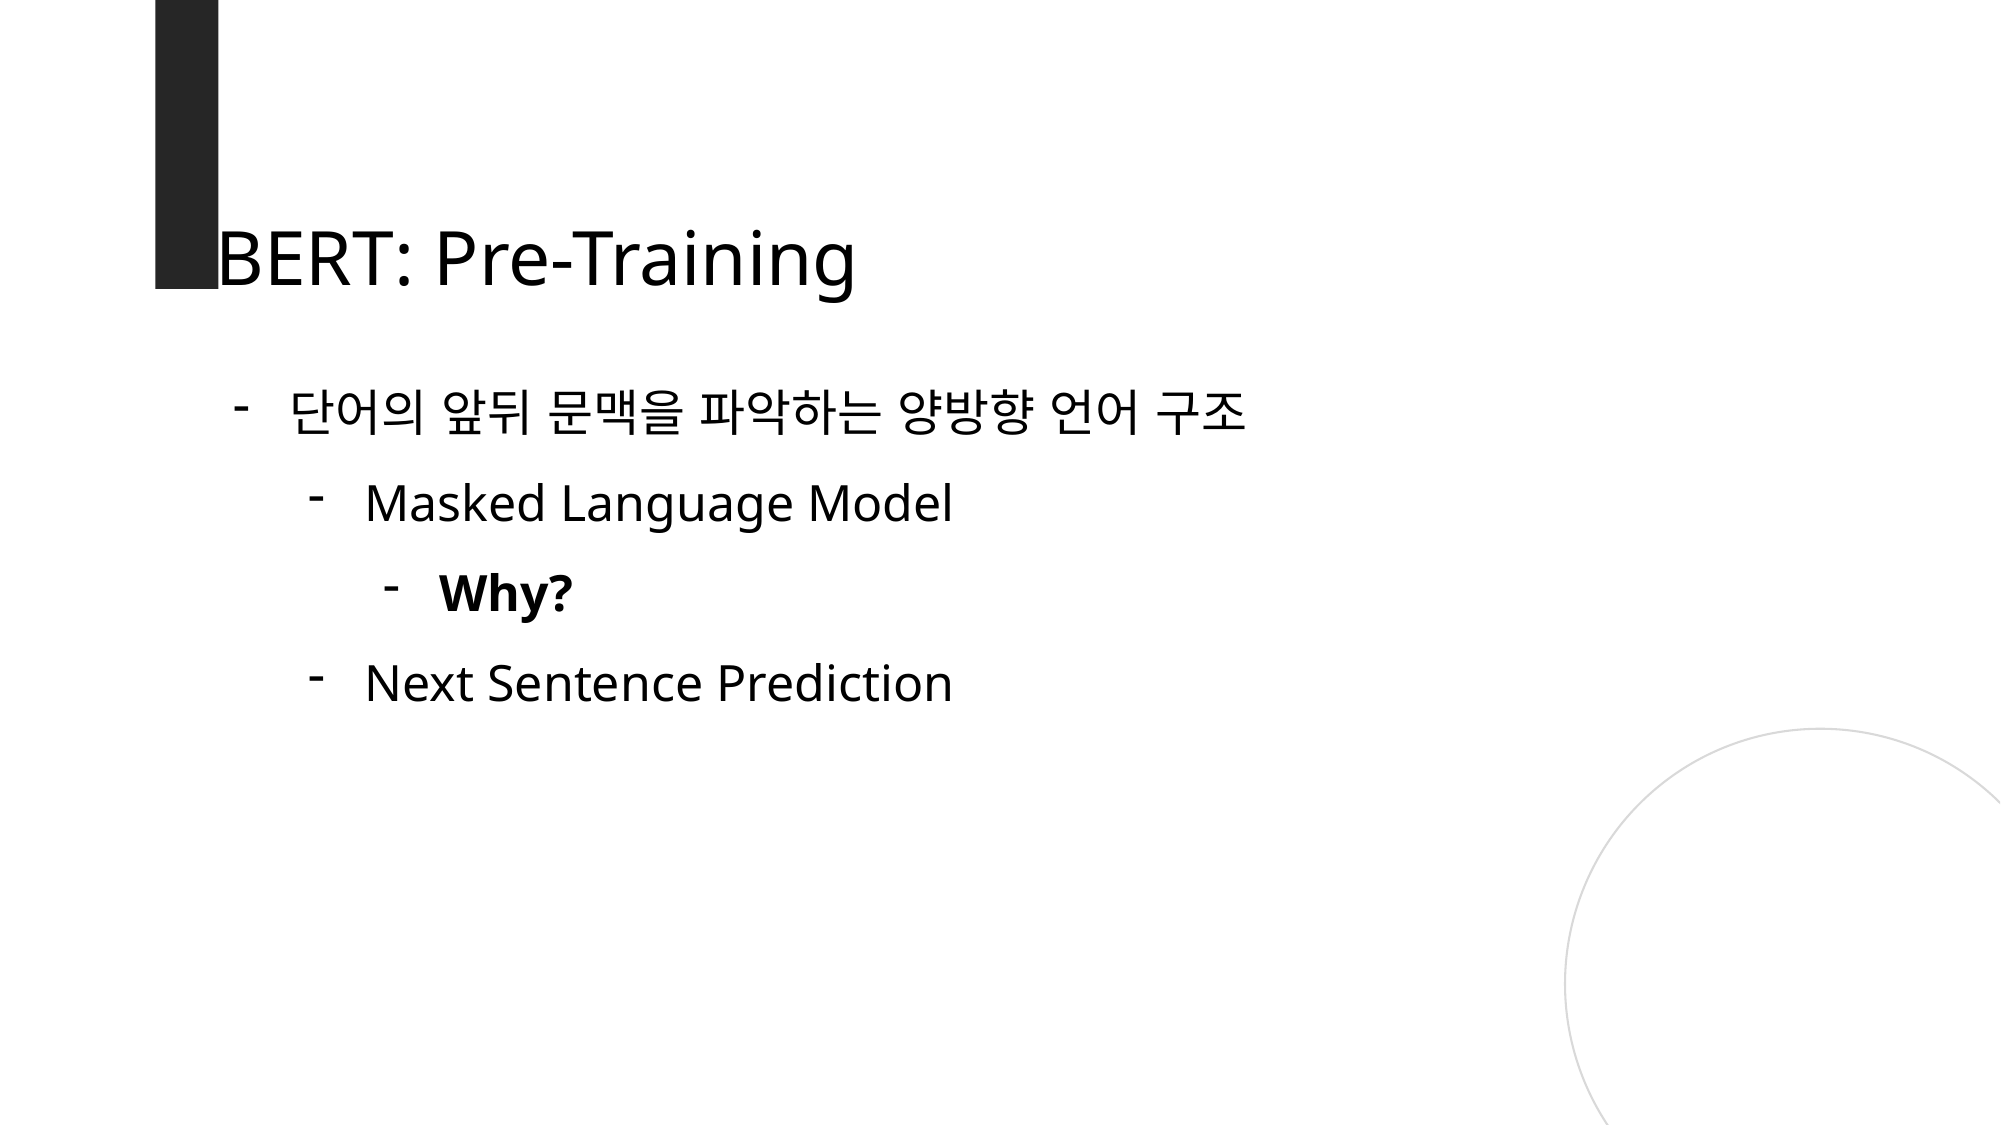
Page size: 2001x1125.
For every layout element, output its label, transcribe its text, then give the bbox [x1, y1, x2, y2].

text_box BERT: Pre-Training [200, 203, 874, 308]
text_box [154, 0, 219, 290]
text_box 단어의 앞뒤 문맥을 파악하는 양방향 언어 구조 Masked Language Model Why? Next Sentence Prediction [218, 344, 1740, 809]
